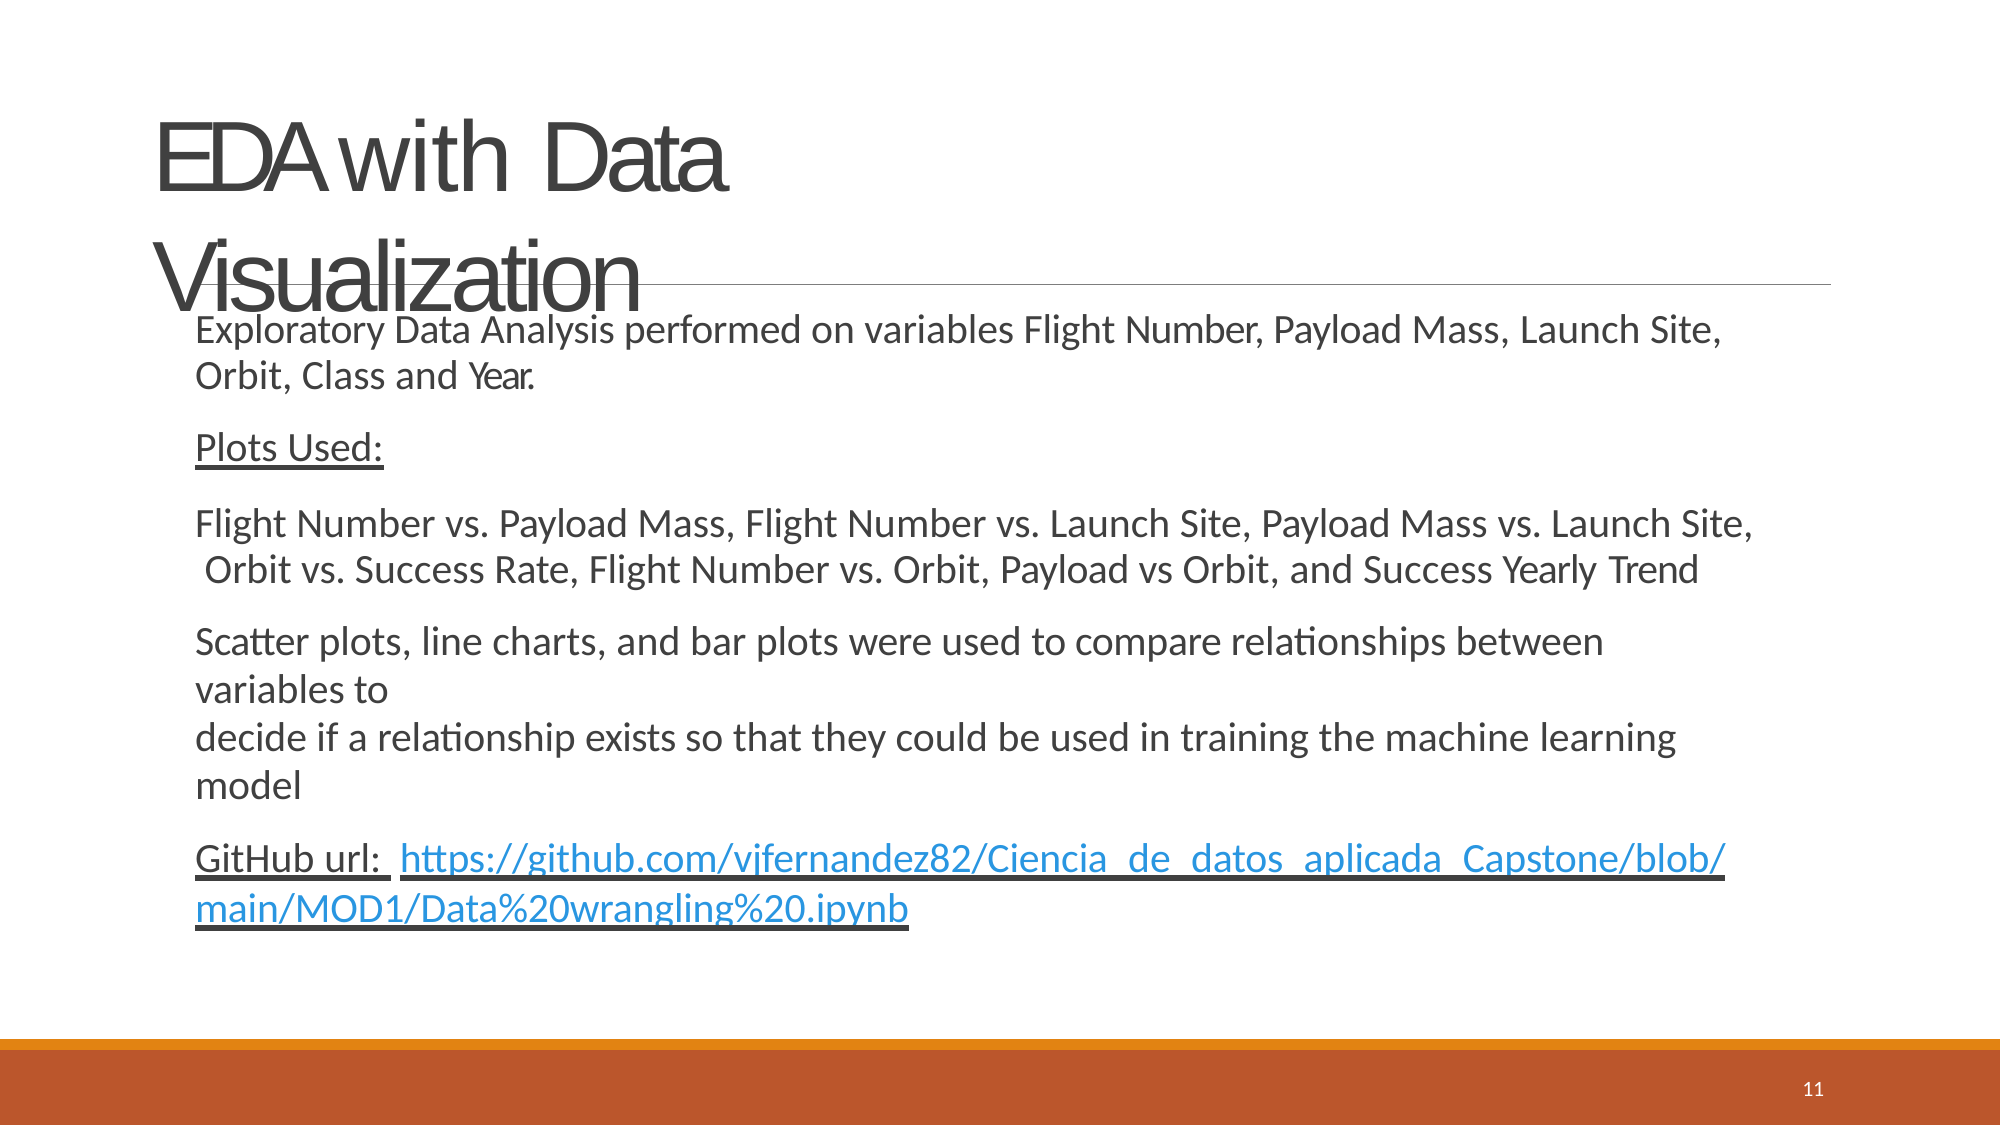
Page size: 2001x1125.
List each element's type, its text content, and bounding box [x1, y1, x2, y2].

text_box Exploratory Data Analysis performed on variables Flight Number, Payload Mass, Launch Site, Orbit, Class and Year. Plots Used: Flight Number vs. Payload Mass, Flight Number vs. Launch Site, Payload Mass vs. Launch Site, Orbit vs. Success Rate, Flight Number vs. Orbit, Payload vs Orbit, and Success Yearly Trend Scatter plots, line charts, and bar plots were used to compare relationships between variables to decide if a relationship exists so that they could be used in training the machine learning model GitHub url: https://github.com/vjfernandez82/Ciencia_de_datos_aplicada_Capstone/blob/main/MOD1/Data%20wrangling%20.ipynb [192, 299, 1828, 931]
title EDA with Data Visualization [150, 89, 1223, 332]
slide_number 11 [1795, 1077, 1831, 1125]
